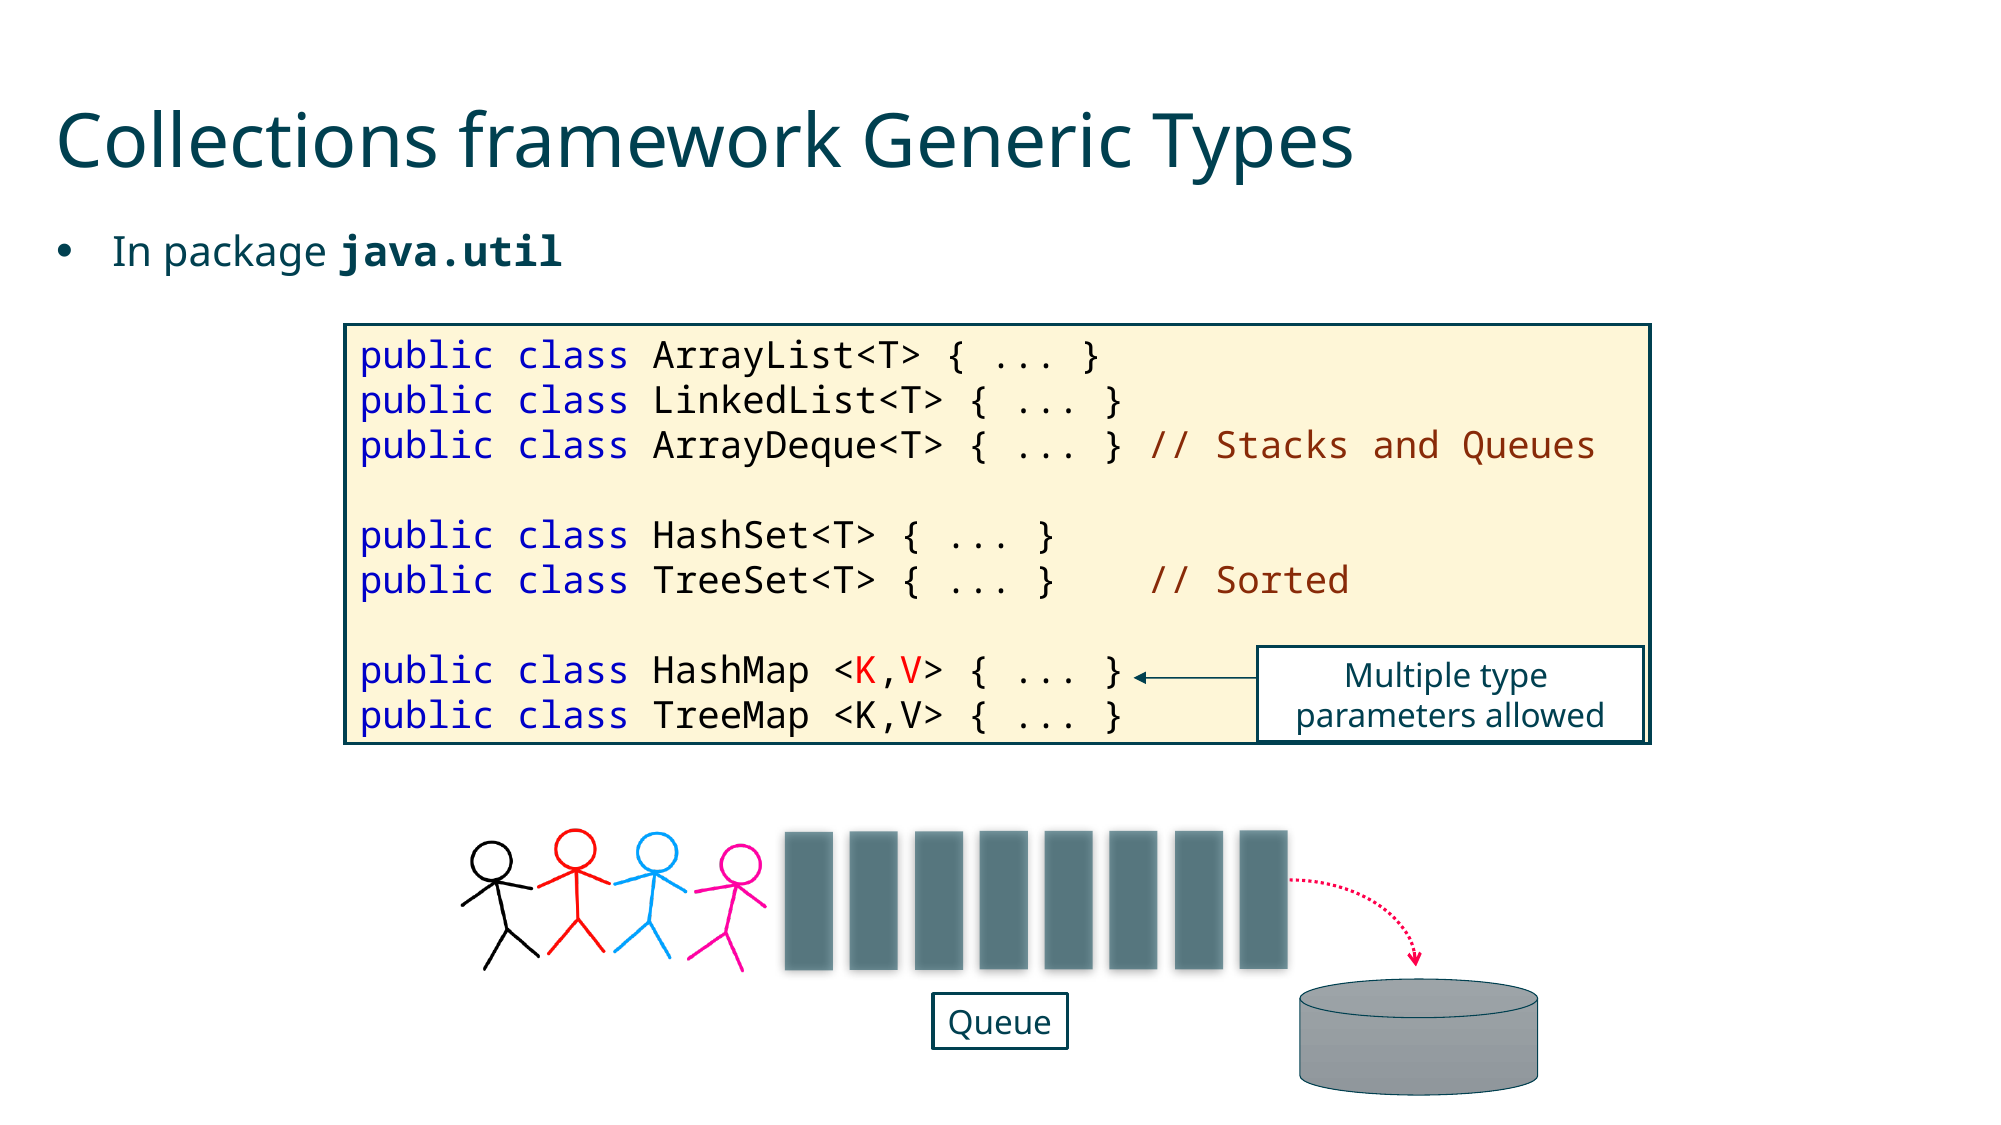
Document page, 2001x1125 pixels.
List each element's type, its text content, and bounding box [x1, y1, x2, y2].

text_box [1239, 830, 1288, 969]
text_box Multiple type parameters allowed [1257, 646, 1644, 742]
text_box [784, 831, 833, 971]
text_box Queue [932, 993, 1068, 1049]
text_box public class ArrayList<T> { ... } public class LinkedList<T> { ... } public class ArrayDeque<T> { ... } // Stacks and Queues public class HashSet<T> { ... } public class TreeSet<T> { ... } // Sorted public class HashMap <K,V> { ... } public class TreeMap <K,V> { ... } [345, 324, 1650, 744]
text_box [1289, 878, 1422, 967]
text_box [849, 831, 898, 970]
text_box [1109, 830, 1158, 970]
text_box [1044, 830, 1093, 970]
text_box [1175, 830, 1224, 970]
text_box [1299, 978, 1539, 1096]
title Collections framework Generic Types [55, 92, 1946, 224]
text_box [915, 831, 964, 970]
picture [445, 815, 778, 982]
text_box [979, 830, 1028, 970]
list In package java.util [55, 224, 1946, 1038]
